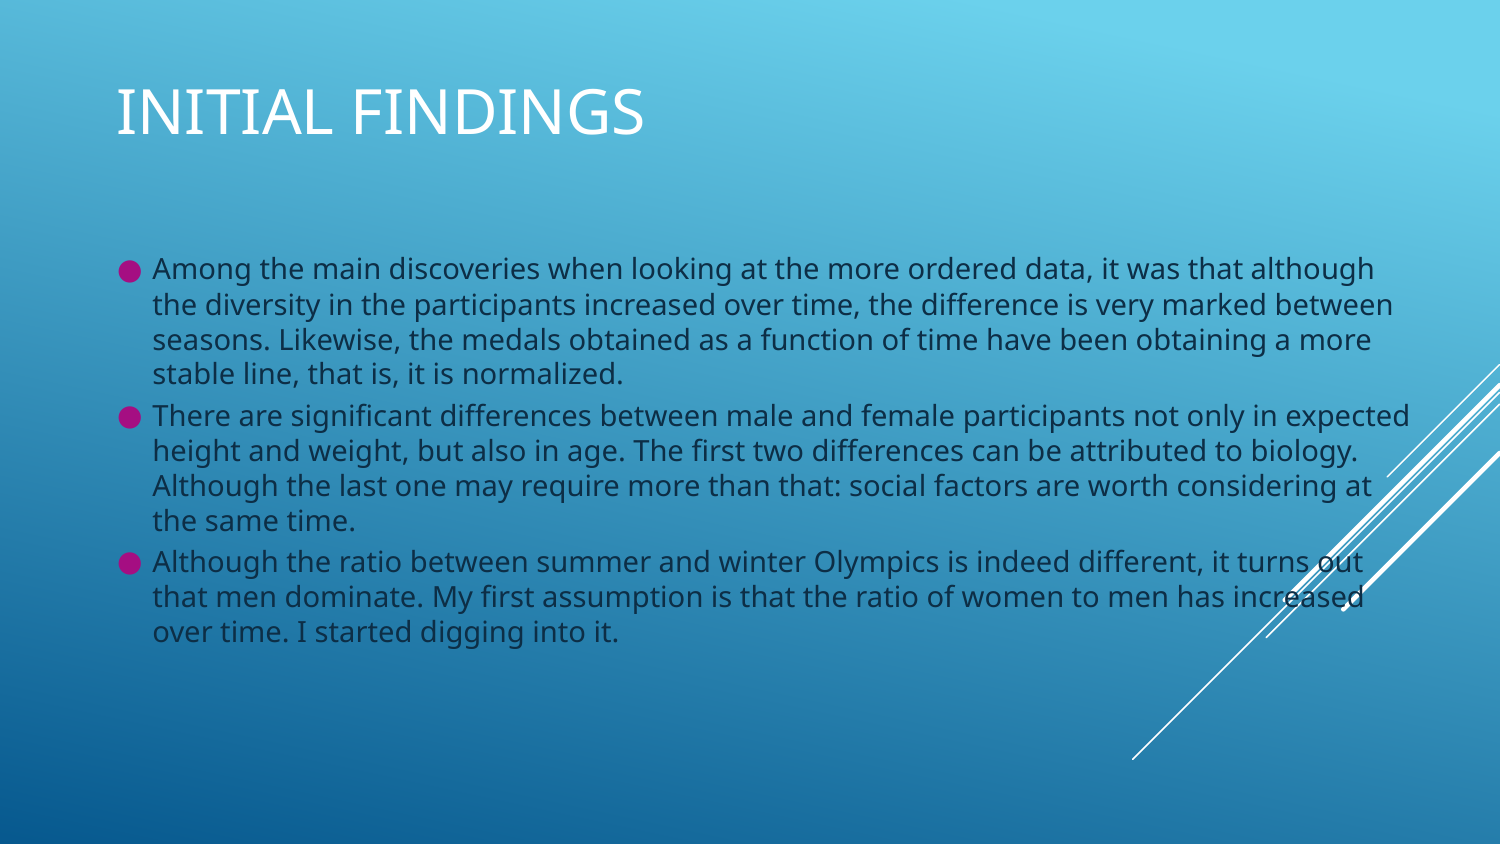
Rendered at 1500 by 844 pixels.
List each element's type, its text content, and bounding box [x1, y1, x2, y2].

title Initial Findings [101, 67, 878, 163]
list Among the main discoveries when looking at the more ordered data, it was that although the diversity in the participants increased over time, the difference is very marked between seasons. Likewise, the medals obtained as a function of time have been obtaining a more stable line, that is, it is normalized. There are significant differences between male and female participants not only in expected height and weight, but also in age. The first two differences can be attributed to biology. Although the last one may require more than that: social factors are worth considering at the same time. Although the ratio between summer and winter Olympics is indeed different, it turns out that men dominate. My first assumption is that the ratio of women to men has increased over time. I started digging into it. [97, 235, 1437, 738]
